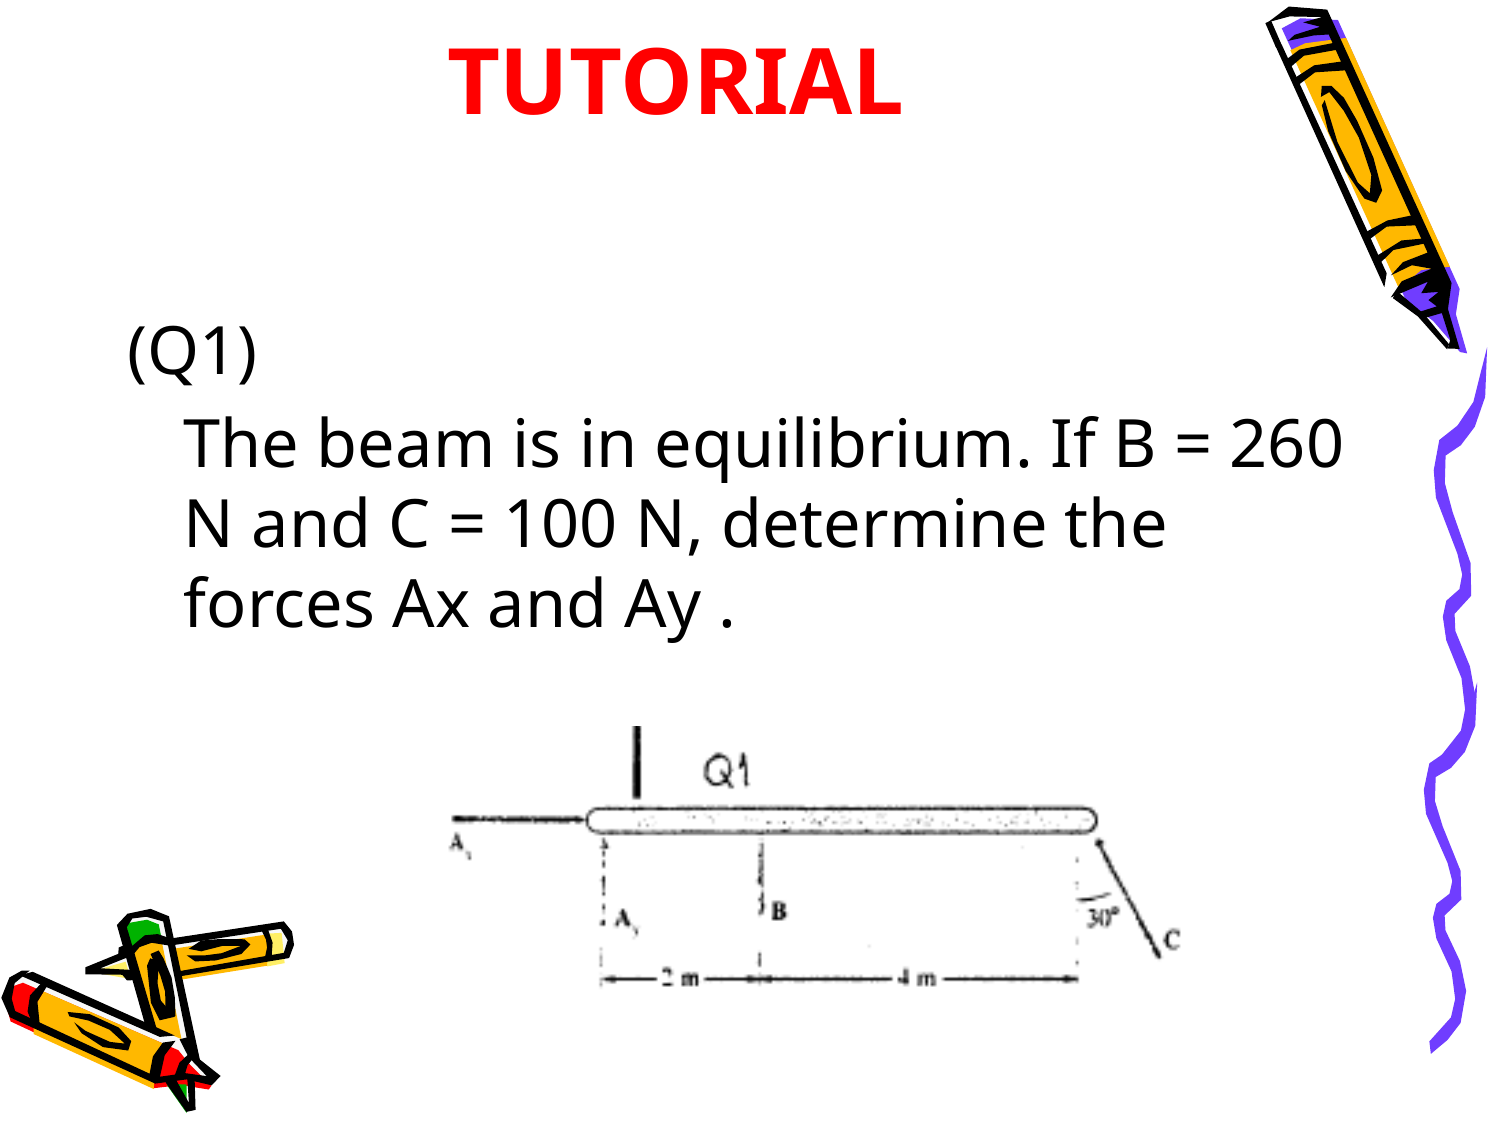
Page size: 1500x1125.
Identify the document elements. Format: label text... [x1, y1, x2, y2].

title TUTORIAL [112, 24, 1240, 141]
picture [398, 726, 1209, 1028]
list (Q1) The beam is in equilibrium. If B = 260 N and C = 100 N, determine the forces Ax and Ay . [112, 299, 1376, 680]
